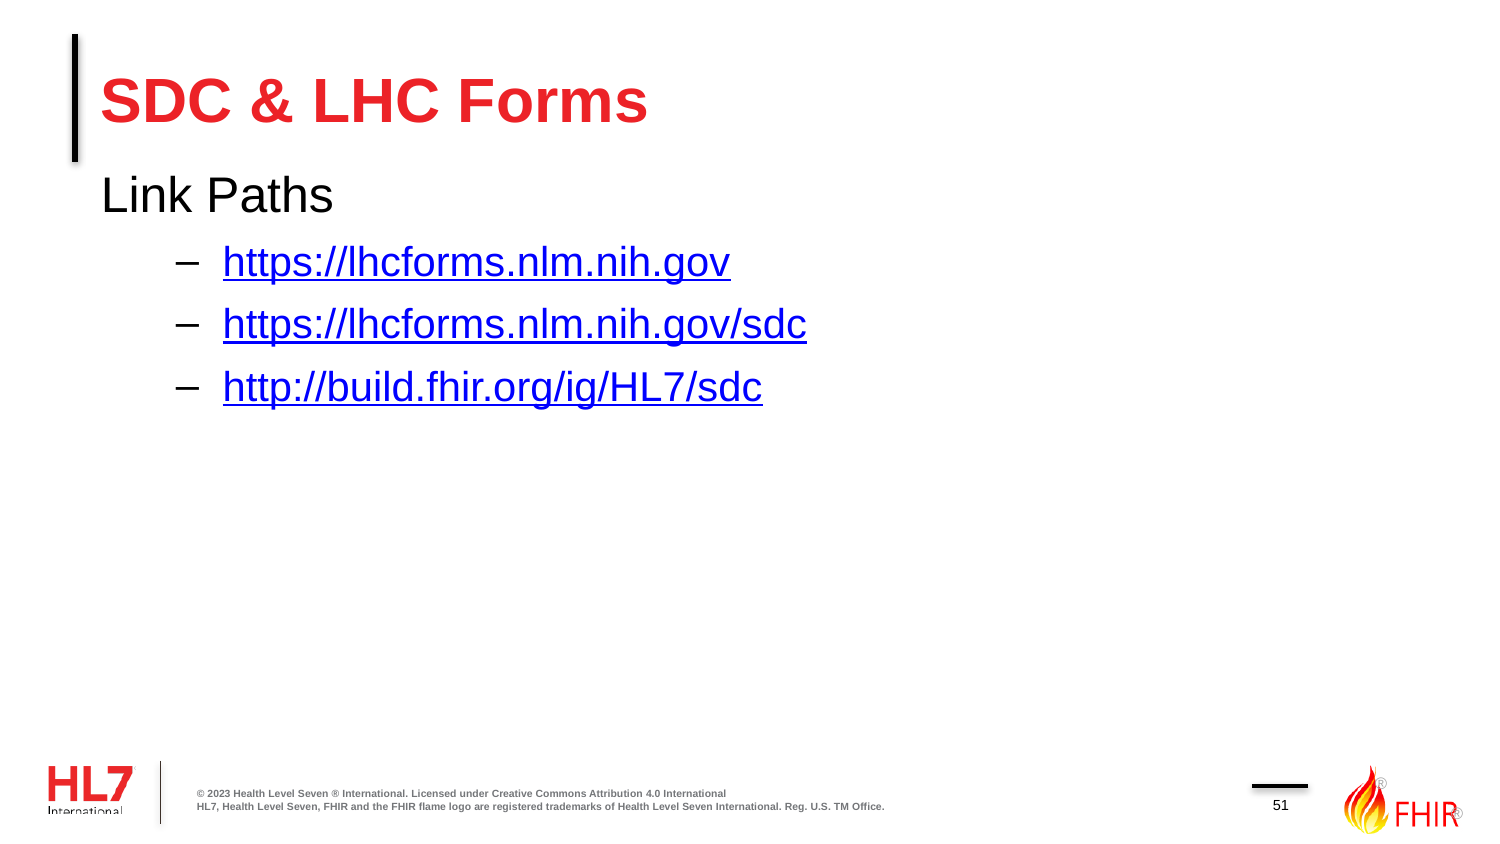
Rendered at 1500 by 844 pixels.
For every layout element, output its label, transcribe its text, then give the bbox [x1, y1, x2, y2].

title SDC & LHC Forms [100, 33, 1451, 162]
list Link Paths https://lhcforms.nlm.nih.gov https://lhcforms.nlm.nih.gov/sdc http://build.fhir.org/ig/HL7/sdc [100, 162, 1451, 731]
slide_number 51 [1258, 786, 1304, 813]
picture [1339, 760, 1463, 837]
footer © 2023 Health Level Seven ® International. Licensed under Creative Commons Attribution 4.0 International HL7, Health Level Seven, FHIR and the FHIR flame logo are registered trademarks of Health Level Seven International. Reg. U.S. TM Office. [196, 786, 941, 813]
